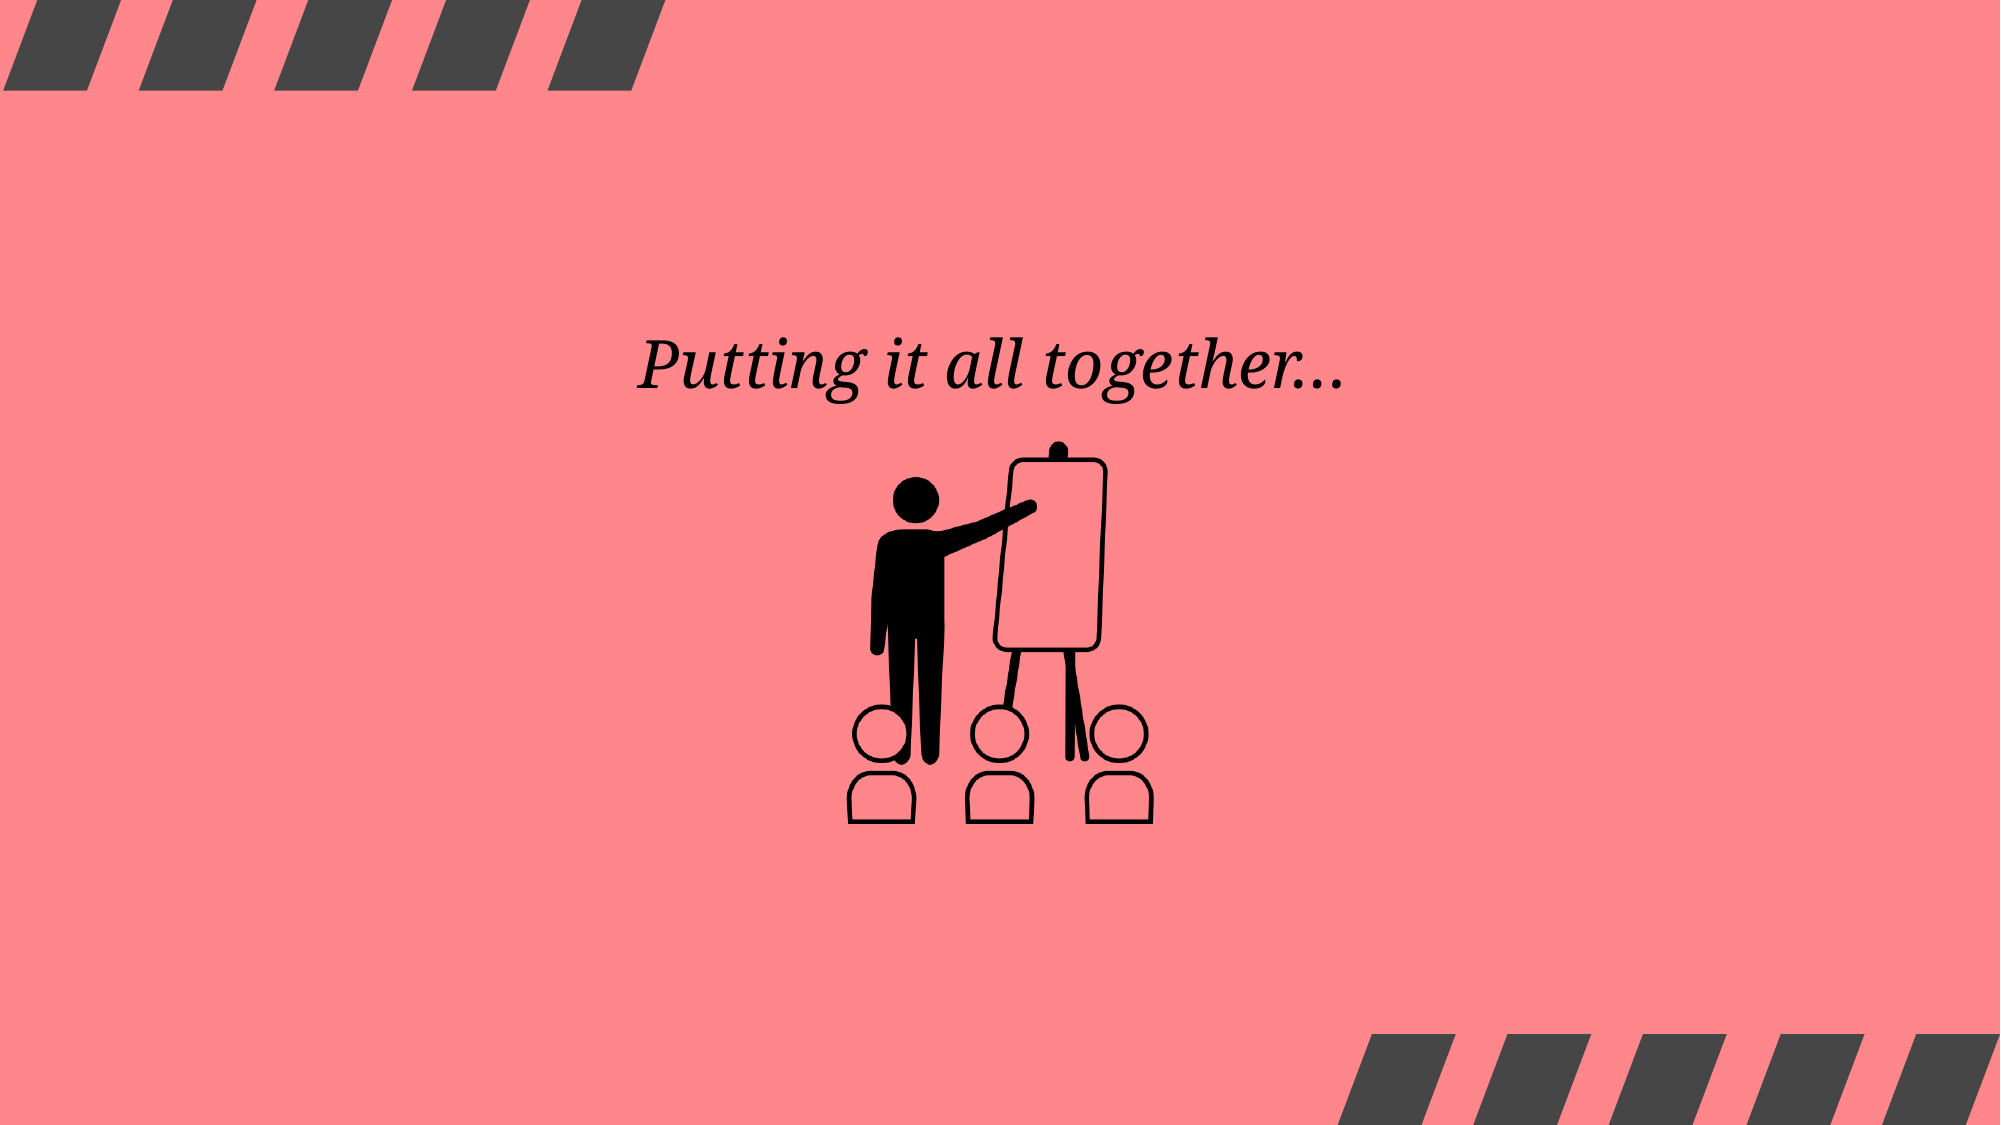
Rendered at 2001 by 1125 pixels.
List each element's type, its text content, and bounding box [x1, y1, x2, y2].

text_box [410, 0, 531, 92]
text_box [546, 0, 667, 92]
text_box [272, 0, 394, 92]
text_box [137, 0, 258, 92]
text_box [1607, 1033, 1729, 1125]
text_box Putting it all together… [250, 297, 1738, 436]
text_box [1745, 1033, 1867, 1125]
picture [752, 420, 1248, 843]
text_box [1880, 1033, 2000, 1125]
text_box [1, 0, 123, 92]
text_box [1336, 1033, 1458, 1125]
text_box [1472, 1033, 1593, 1125]
